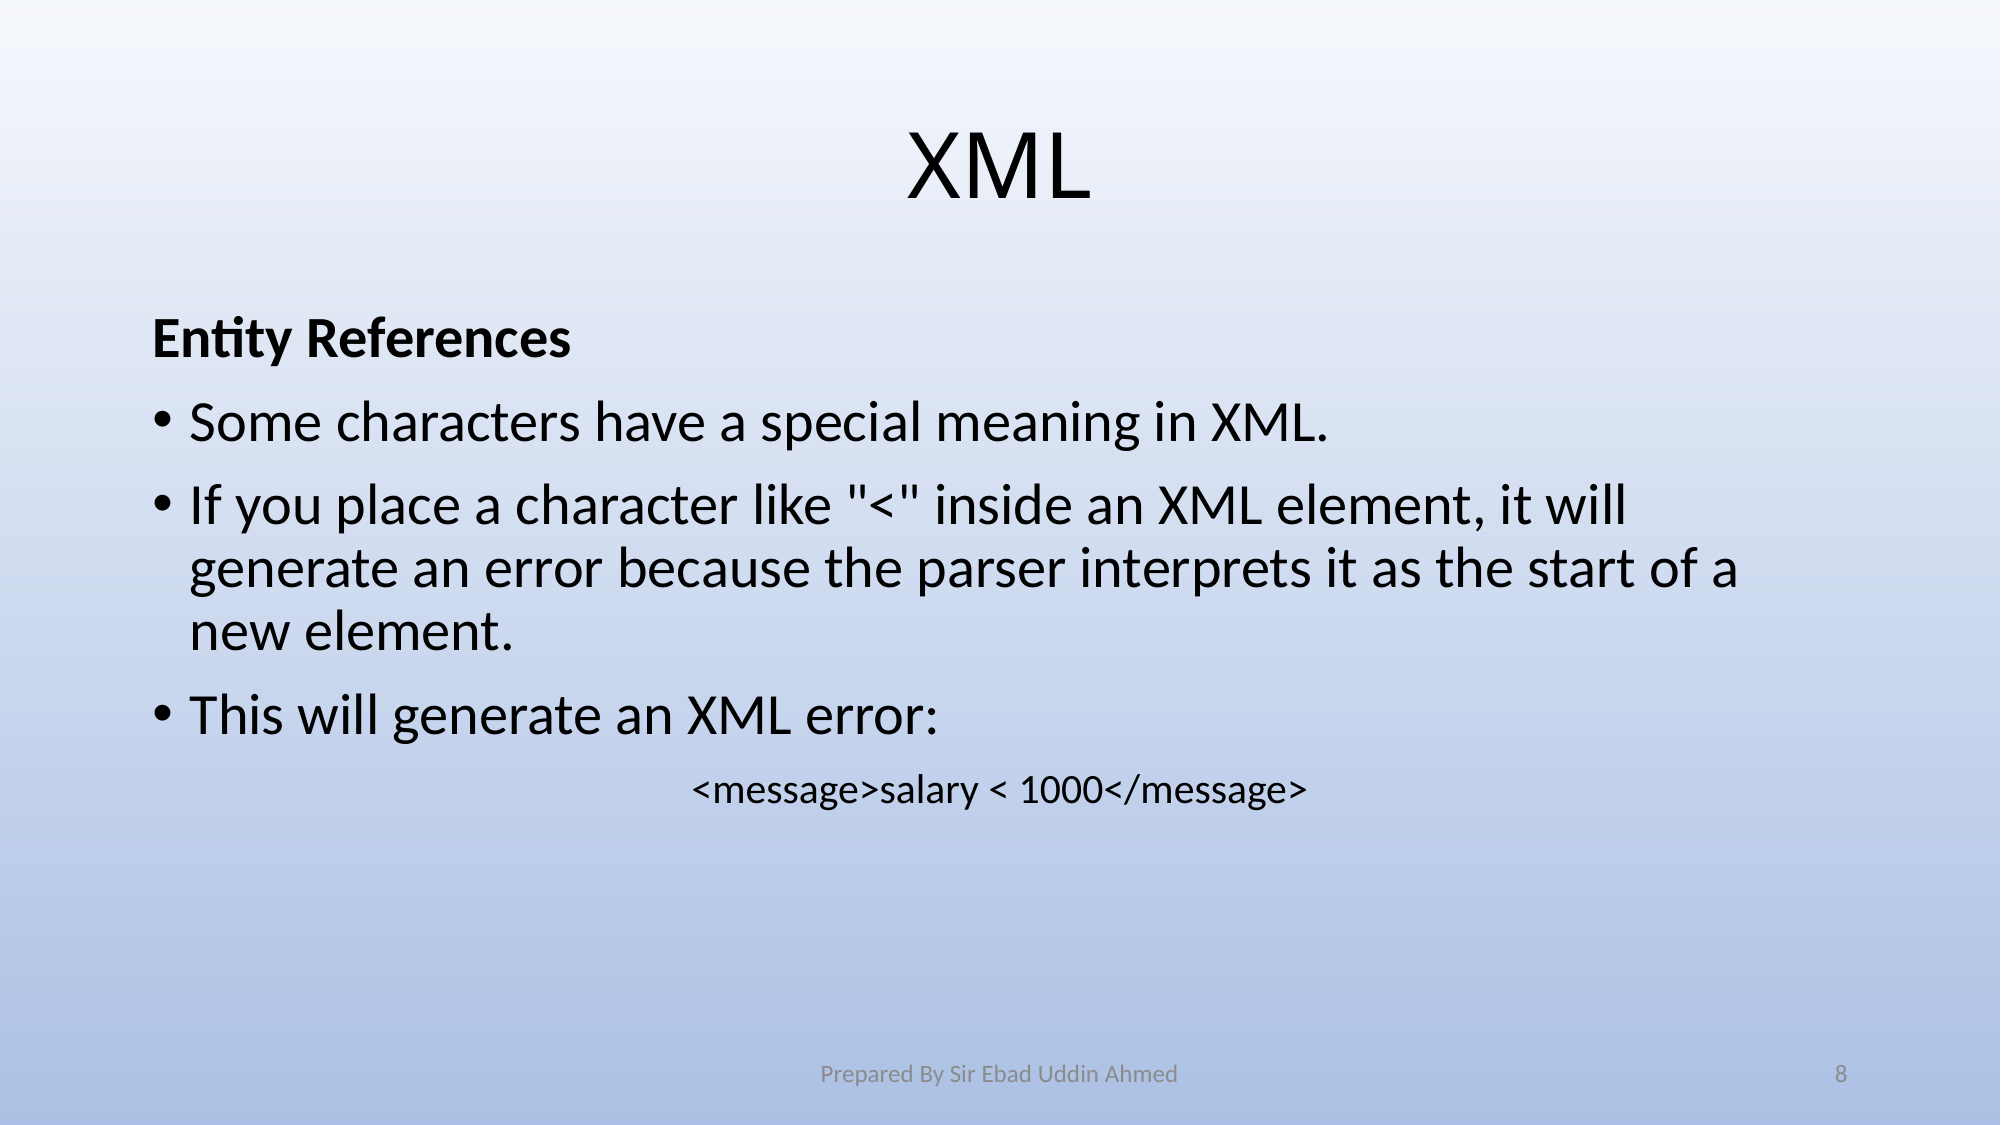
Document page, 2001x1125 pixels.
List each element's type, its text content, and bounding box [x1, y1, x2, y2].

slide_number 8 [1412, 1042, 1863, 1103]
title XML [137, 59, 1863, 278]
footer Prepared By Sir Ebad Uddin Ahmed [662, 1042, 1338, 1103]
list Entity References Some characters have a special meaning in XML. If you place a character like "<" inside an XML element, it will generate an error because the parser interprets it as the start of a new element. This will generate an XML error: <message>salary < 1000</message> [137, 299, 1863, 1014]
